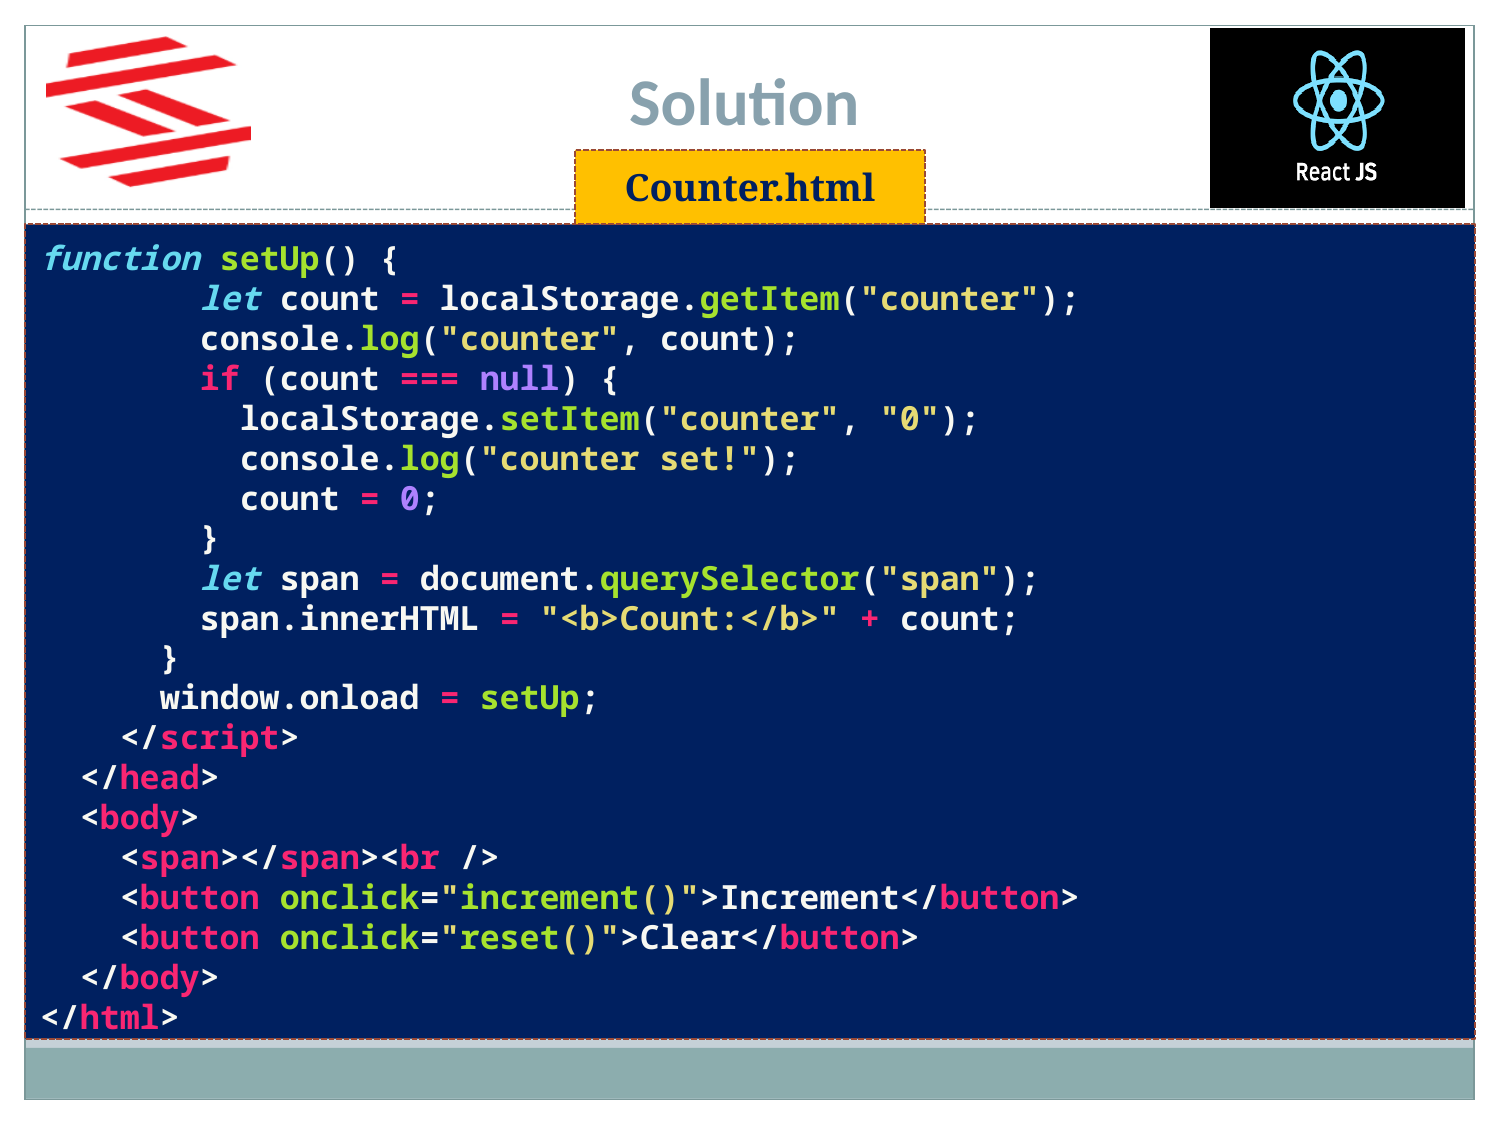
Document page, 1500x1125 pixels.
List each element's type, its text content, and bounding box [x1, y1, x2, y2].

picture [1210, 28, 1466, 209]
title [46, 23, 1203, 186]
text_box function setUp() { let count = localStorage.getItem("counter"); console.log("counter", count); if (count === null) { localStorage.setItem("counter", "0"); console.log("counter set!"); count = 0; } let span = document.querySelector("span"); span.innerHTML = "<b>Count:</b>" + count; } window.onload = setUp; </script> </head> <body> <span></span><br /> <button onclick="increment()">Increment</button> <button onclick="reset()">Clear</button> </body> </html> [24, 223, 1476, 1040]
picture [46, 34, 252, 195]
text_box Counter.html [574, 149, 926, 225]
text_box Solution [477, 0, 1475, 148]
